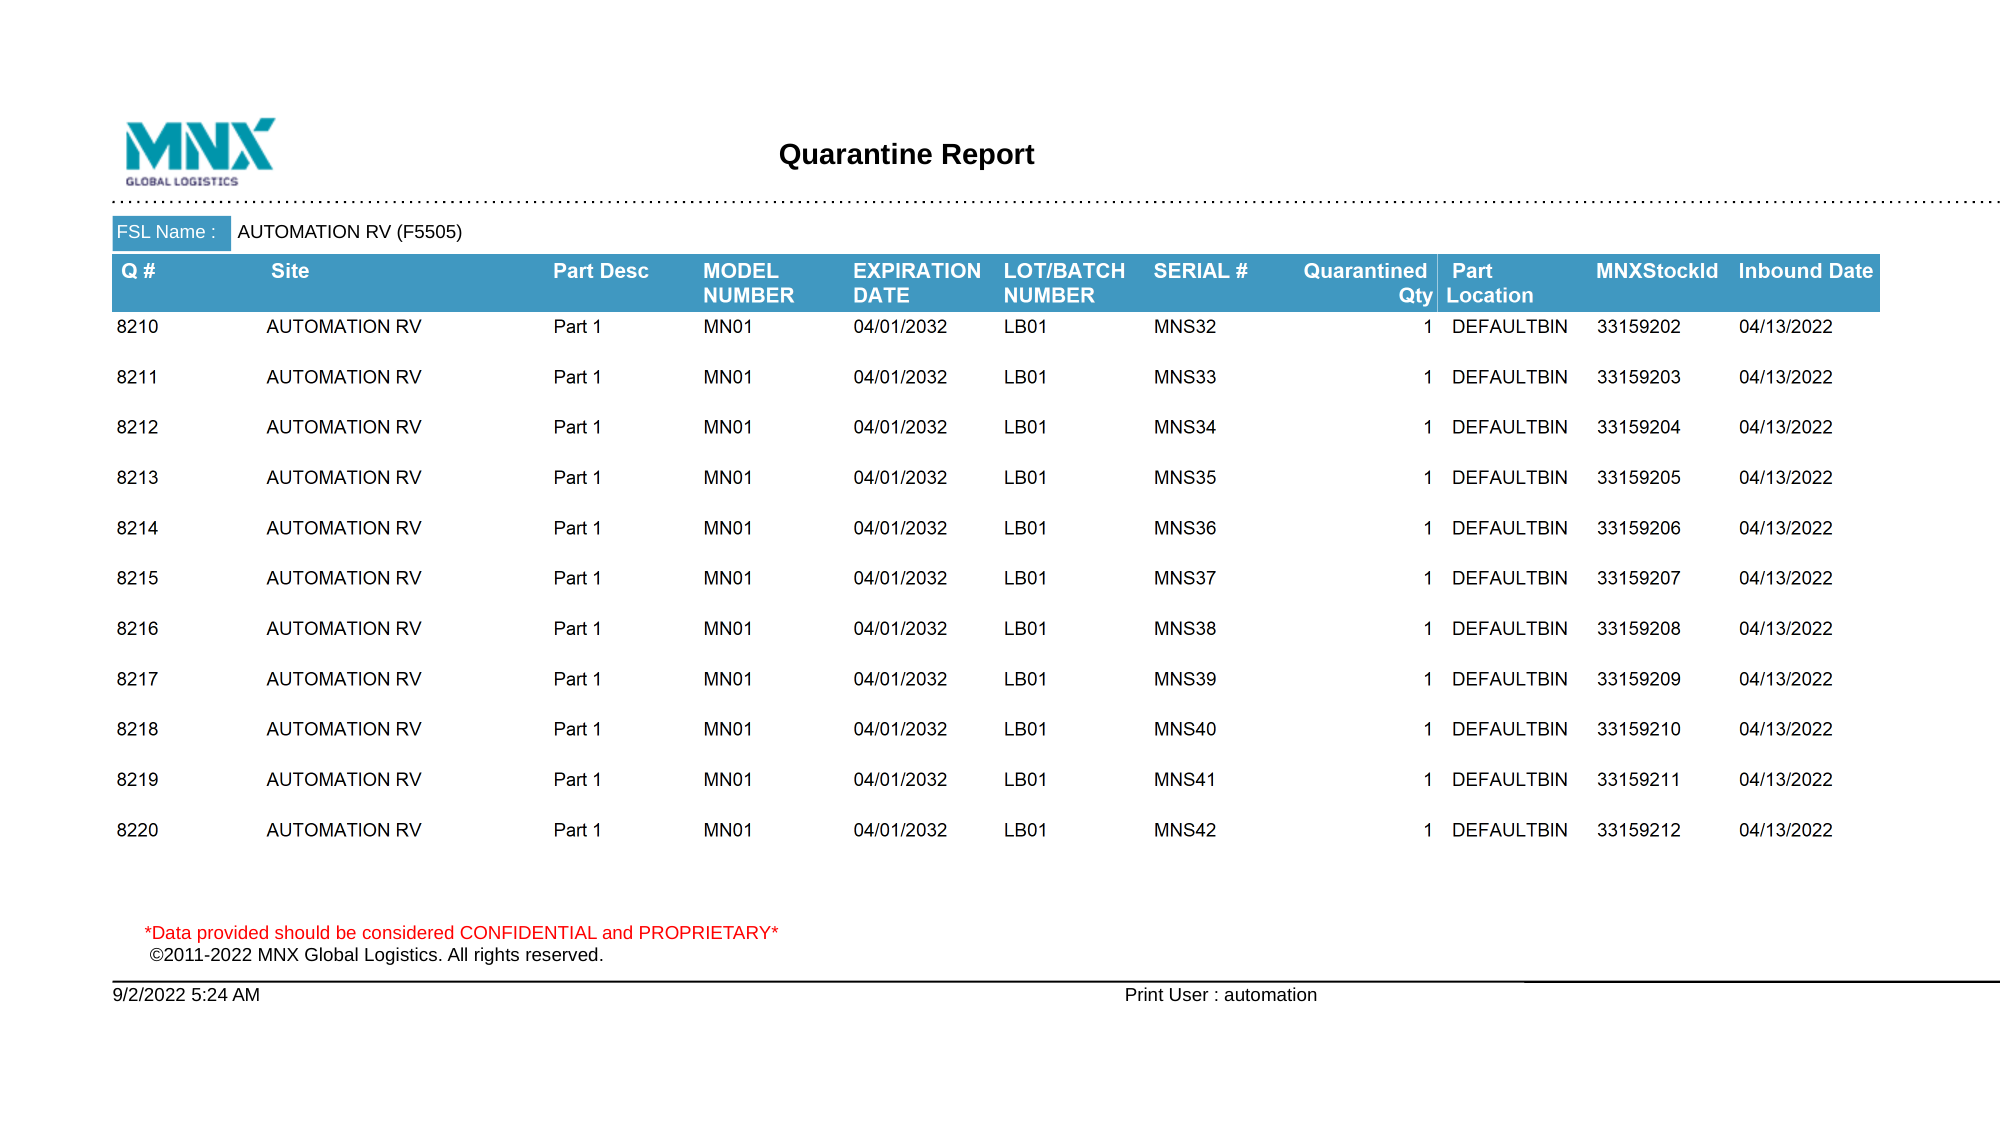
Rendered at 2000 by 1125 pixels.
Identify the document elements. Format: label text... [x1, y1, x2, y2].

text_box *Data provided should be considered CONFIDENTIAL and PROPRIETARY* [144, 920, 1158, 942]
text_box ©2011-2022 MNX Global Logistics. All rights reserved. [144, 942, 1158, 964]
text_box FSL Name : [112, 215, 232, 252]
picture [112, 115, 323, 188]
text_box Quarantine Report [562, 131, 1252, 173]
text_box Print User : automation [1055, 983, 1387, 1013]
text_box 9/2/2022 5:24 AM [112, 983, 343, 1013]
text_box AUTOMATION RV (F5505) [233, 215, 669, 251]
picture [112, 254, 1880, 866]
